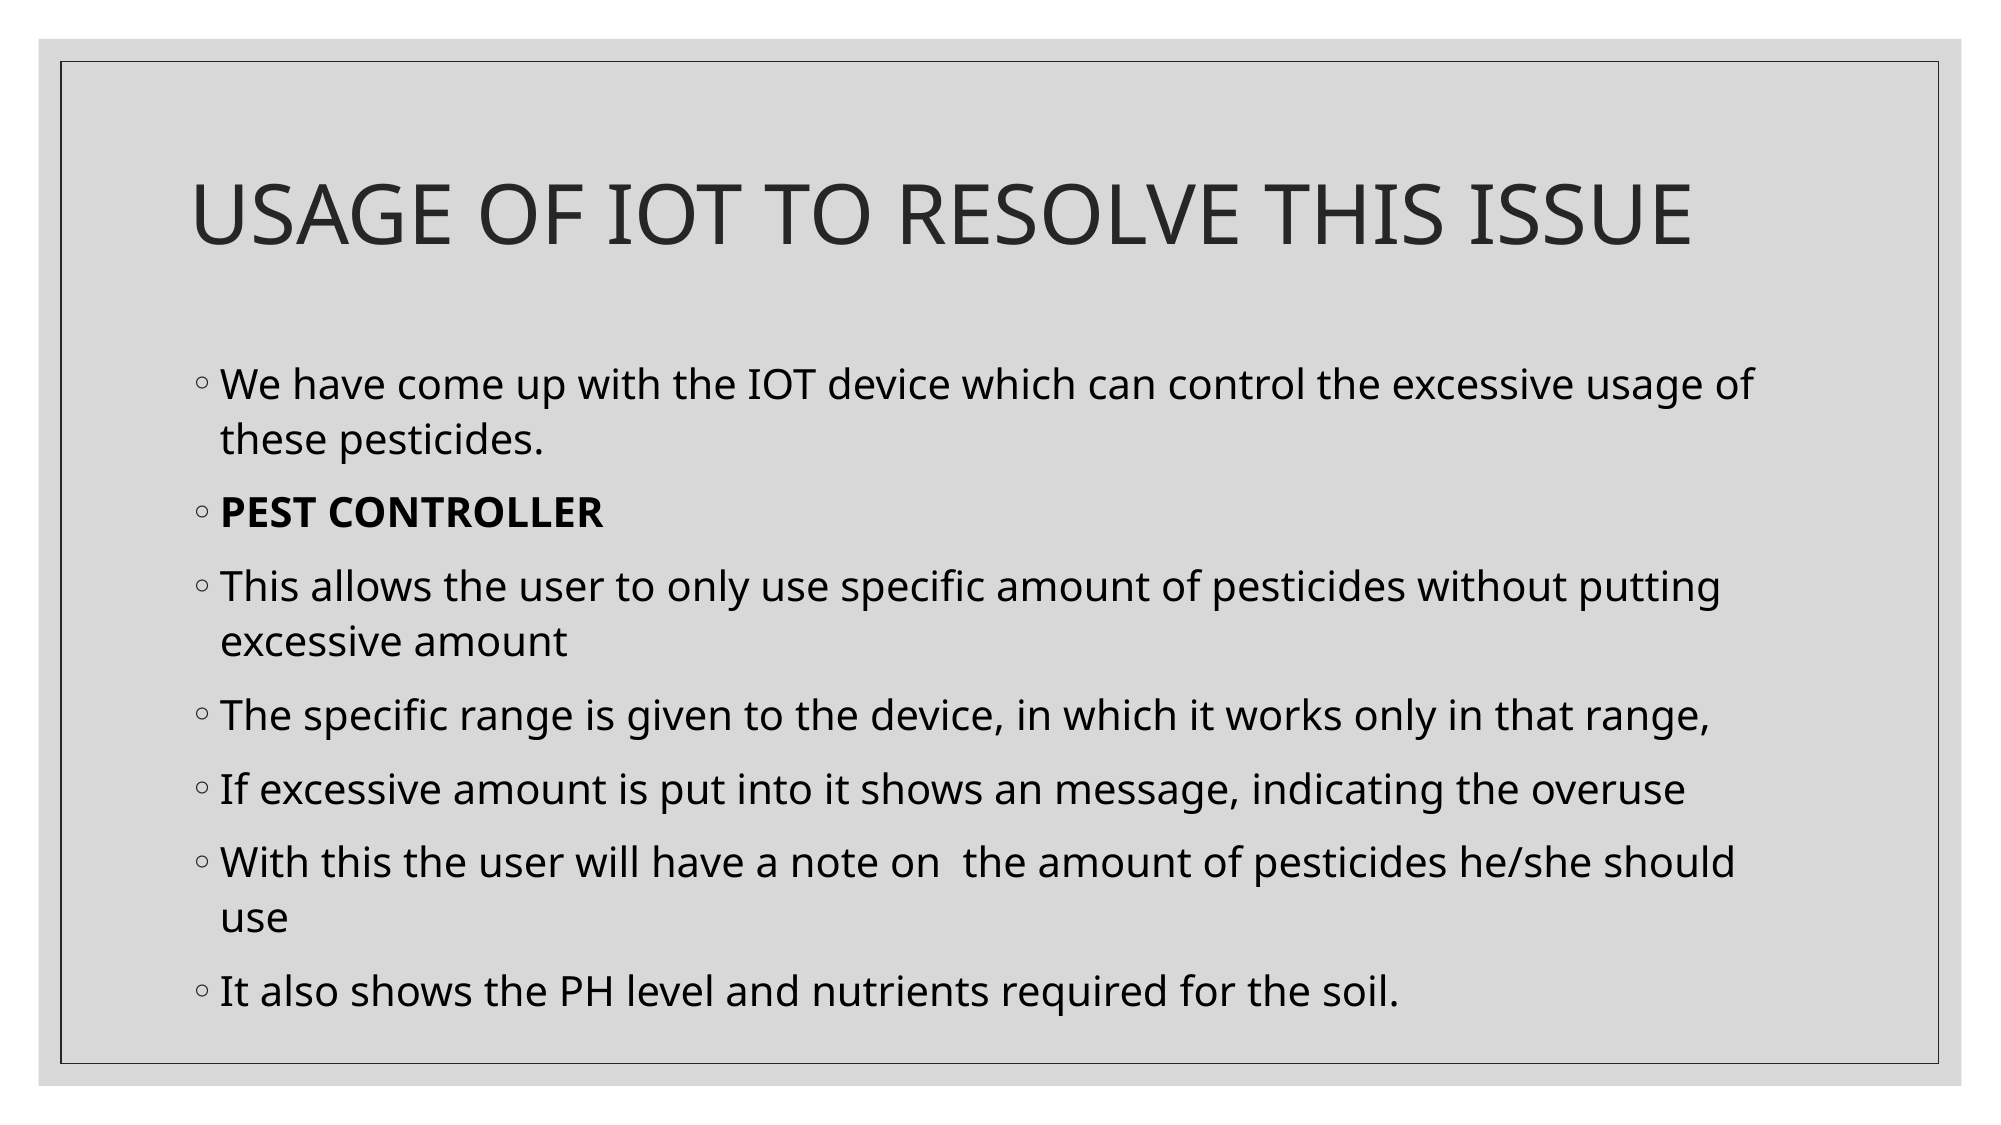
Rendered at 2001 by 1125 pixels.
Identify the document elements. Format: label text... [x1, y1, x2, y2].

list We have come up with the IOT device which can control the excessive usage of these pesticides. PEST CONTROLLER This allows the user to only use specific amount of pesticides without putting excessive amount The specific range is given to the device, in which it works only in that range, If excessive amount is put into it shows an message, indicating the overuse With this the user will have a note on the amount of pesticides he/she should use It also shows the PH level and nutrients required for the soil. [174, 345, 1825, 977]
title USAGE OF IOT TO RESOLVE THIS ISSUE [174, 105, 1825, 331]
